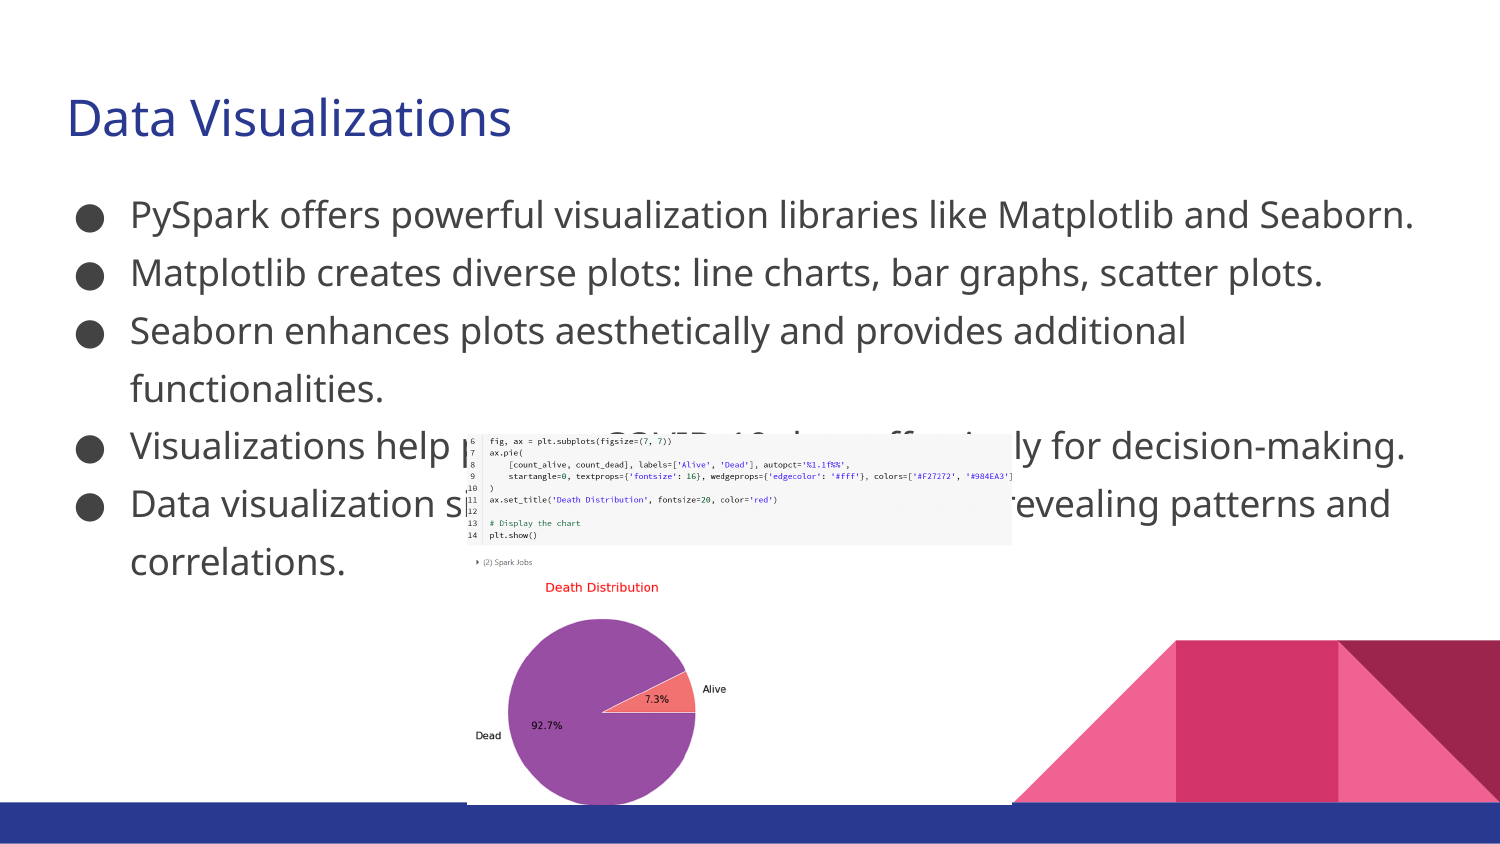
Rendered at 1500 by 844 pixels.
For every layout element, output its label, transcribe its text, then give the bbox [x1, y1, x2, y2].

list PySpark offers powerful visualization libraries like Matplotlib and Seaborn. Matplotlib creates diverse plots: line charts, bar graphs, scatter plots. Seaborn enhances plots aesthetically and provides additional functionalities. Visualizations help present COVID-19 data effectively for decision-making. Data visualization simplifies complex information, revealing patterns and correlations. [40, 166, 1439, 715]
picture [467, 434, 1012, 805]
title Data Visualizations [51, 67, 1449, 167]
